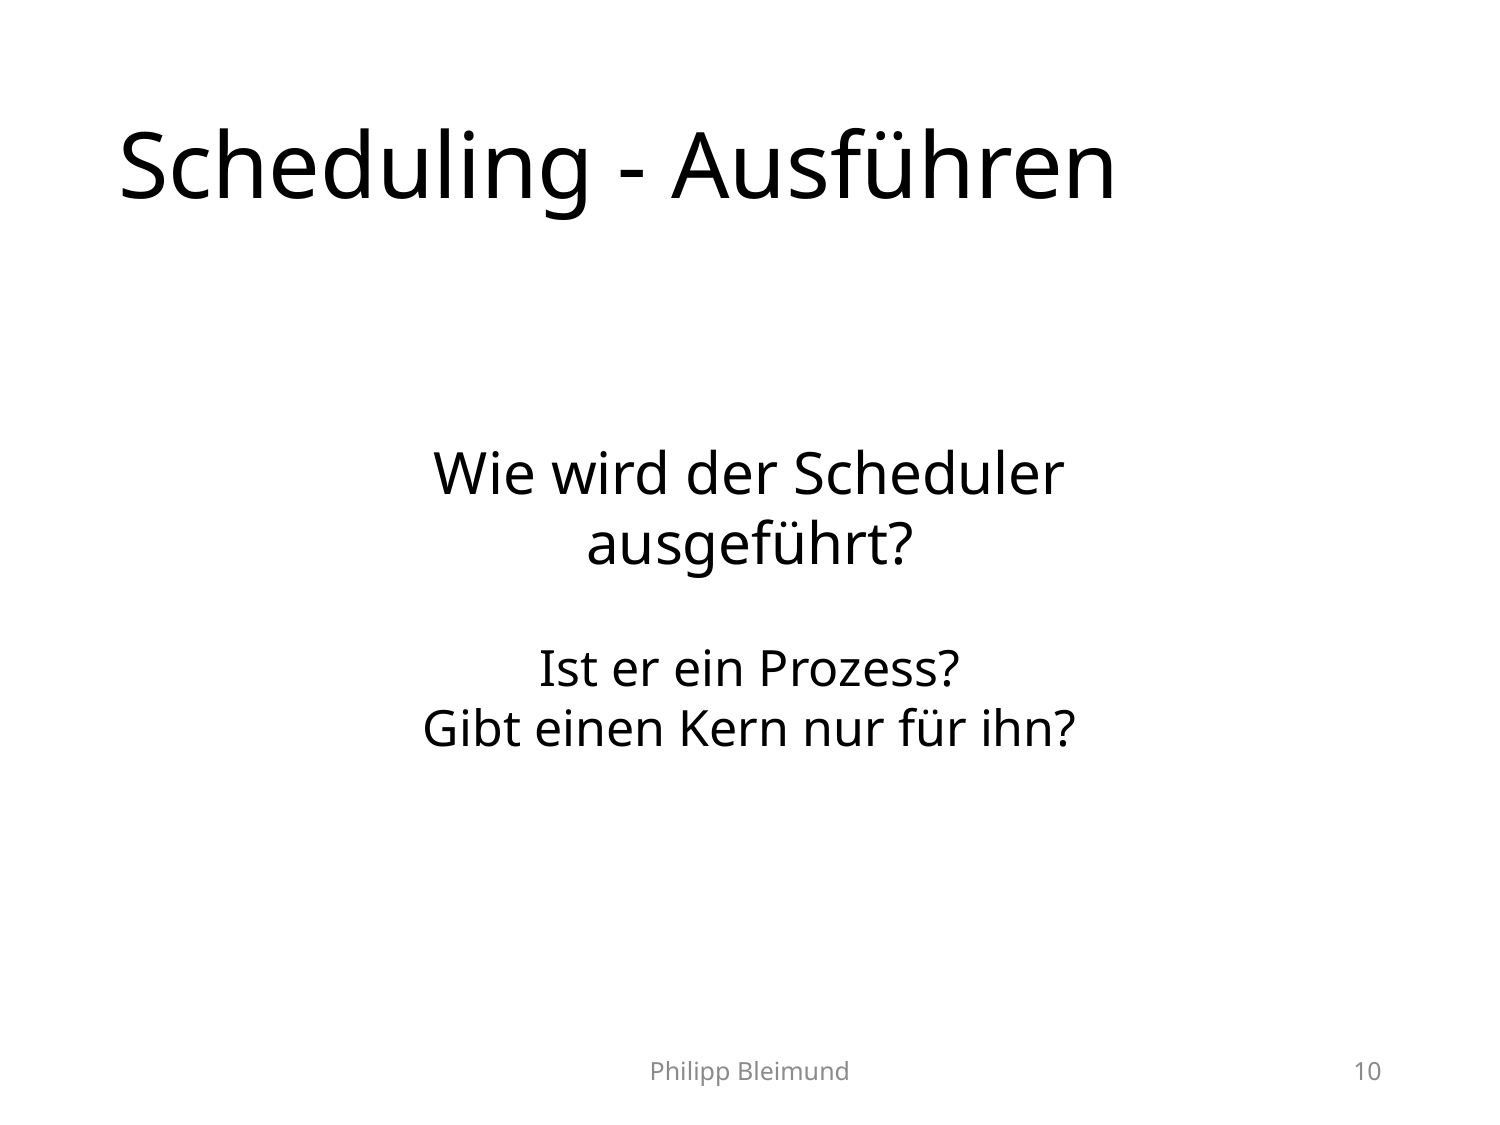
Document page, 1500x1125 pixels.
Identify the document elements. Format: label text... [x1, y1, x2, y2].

text_box Wie wird der Scheduler ausgeführt? Ist er ein Prozess? Gibt einen Kern nur für ihn? [248, 428, 1252, 764]
slide_number 10 [1059, 1042, 1397, 1103]
title Scheduling - Ausführen [103, 59, 1397, 278]
footer Philipp Bleimund [496, 1042, 1004, 1103]
